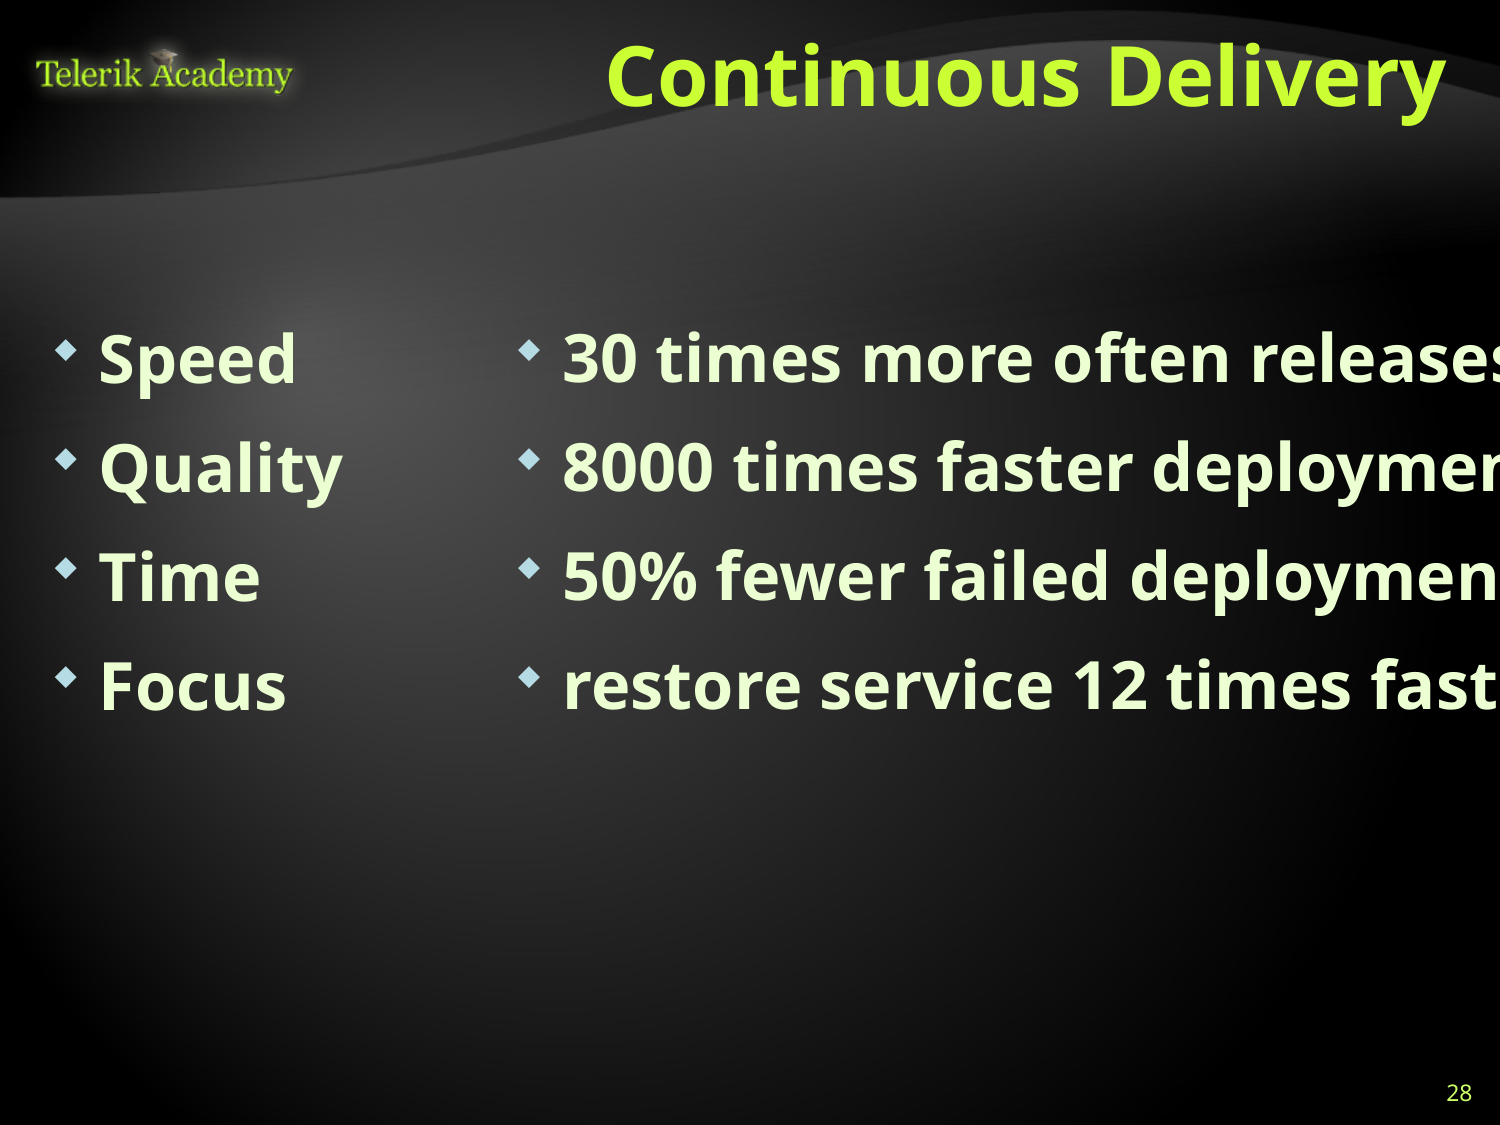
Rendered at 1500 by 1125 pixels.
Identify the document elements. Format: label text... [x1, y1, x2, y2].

slide_number 28 [1412, 1074, 1488, 1113]
text_box 30 times more often releases 8000 times faster deployment 50% fewer failed deployments restore service 12 times faster [500, 304, 1500, 963]
list Speed Quality Time Focus [37, 305, 500, 963]
picture [0, 0, 1500, 1125]
title Continuous Delivery [300, 12, 1463, 150]
